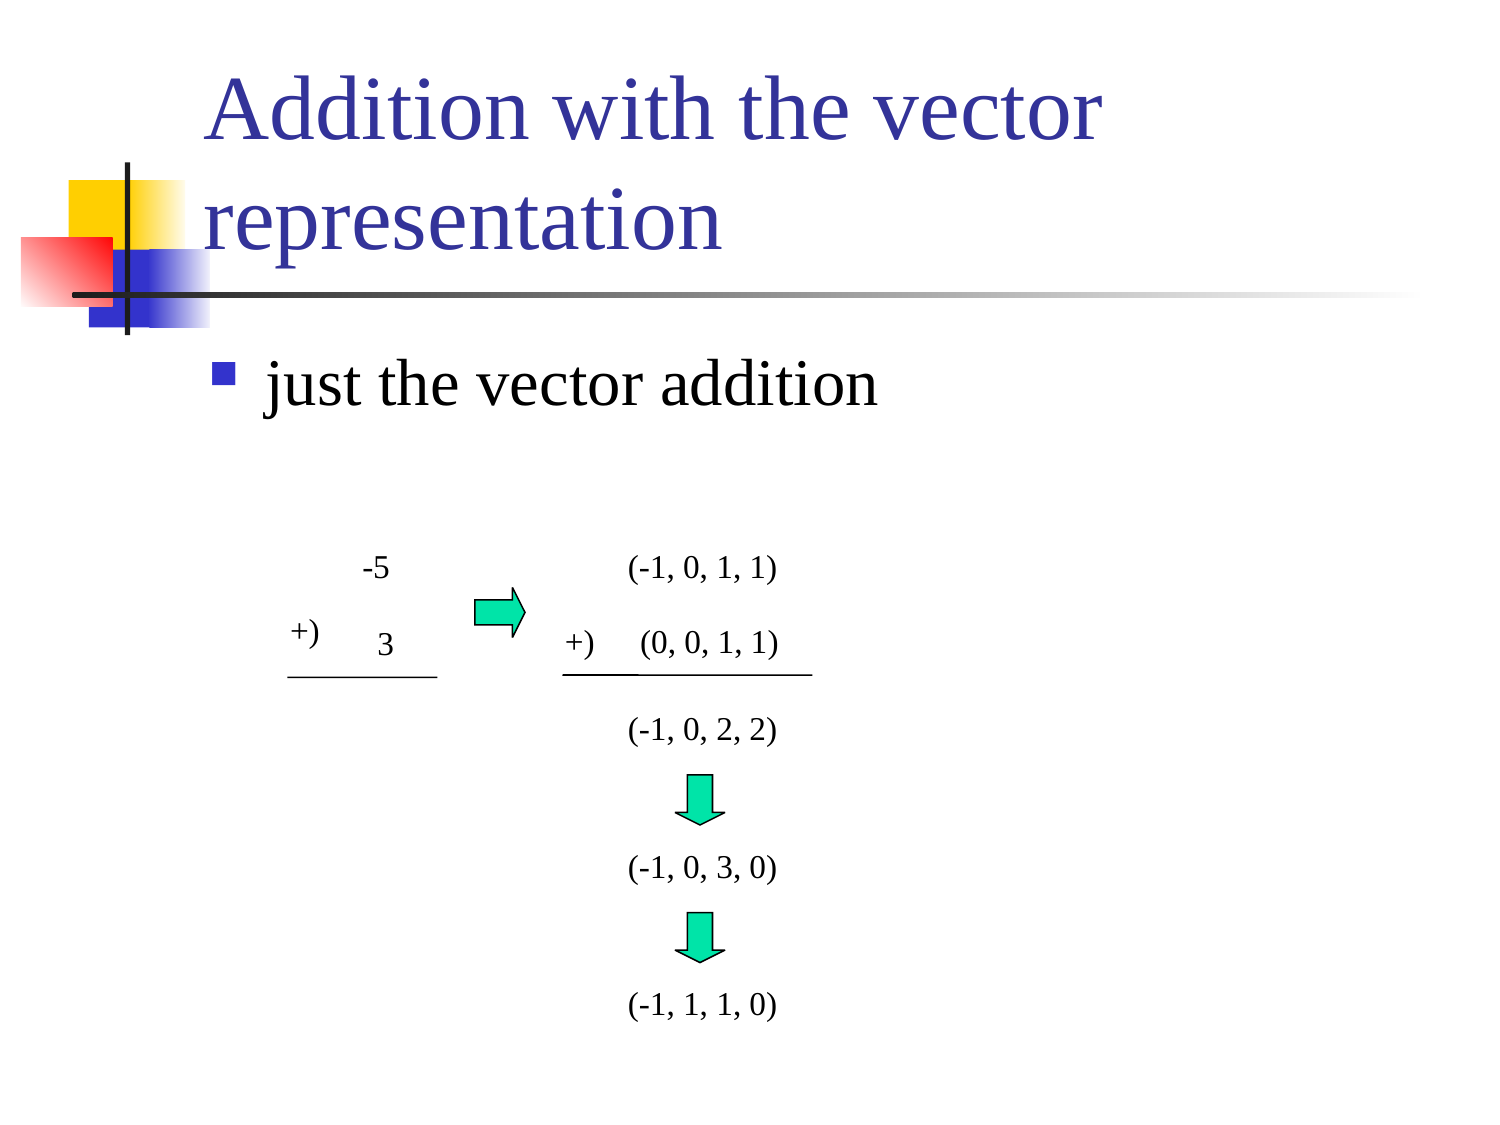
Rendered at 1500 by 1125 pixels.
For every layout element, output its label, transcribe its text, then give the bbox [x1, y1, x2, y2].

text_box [549, 537, 813, 675]
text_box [274, 537, 438, 678]
text_box (-1, 0, 3, 0) [613, 837, 793, 893]
text_box (-1, 0, 2, 2) [613, 699, 793, 755]
text_box [675, 774, 726, 826]
text_box (-1, 1, 1, 0) [613, 974, 793, 1030]
list just the vector addition [193, 331, 1469, 475]
text_box [675, 912, 726, 963]
title Addition with the vector representation [188, 35, 1468, 275]
text_box [474, 587, 526, 638]
